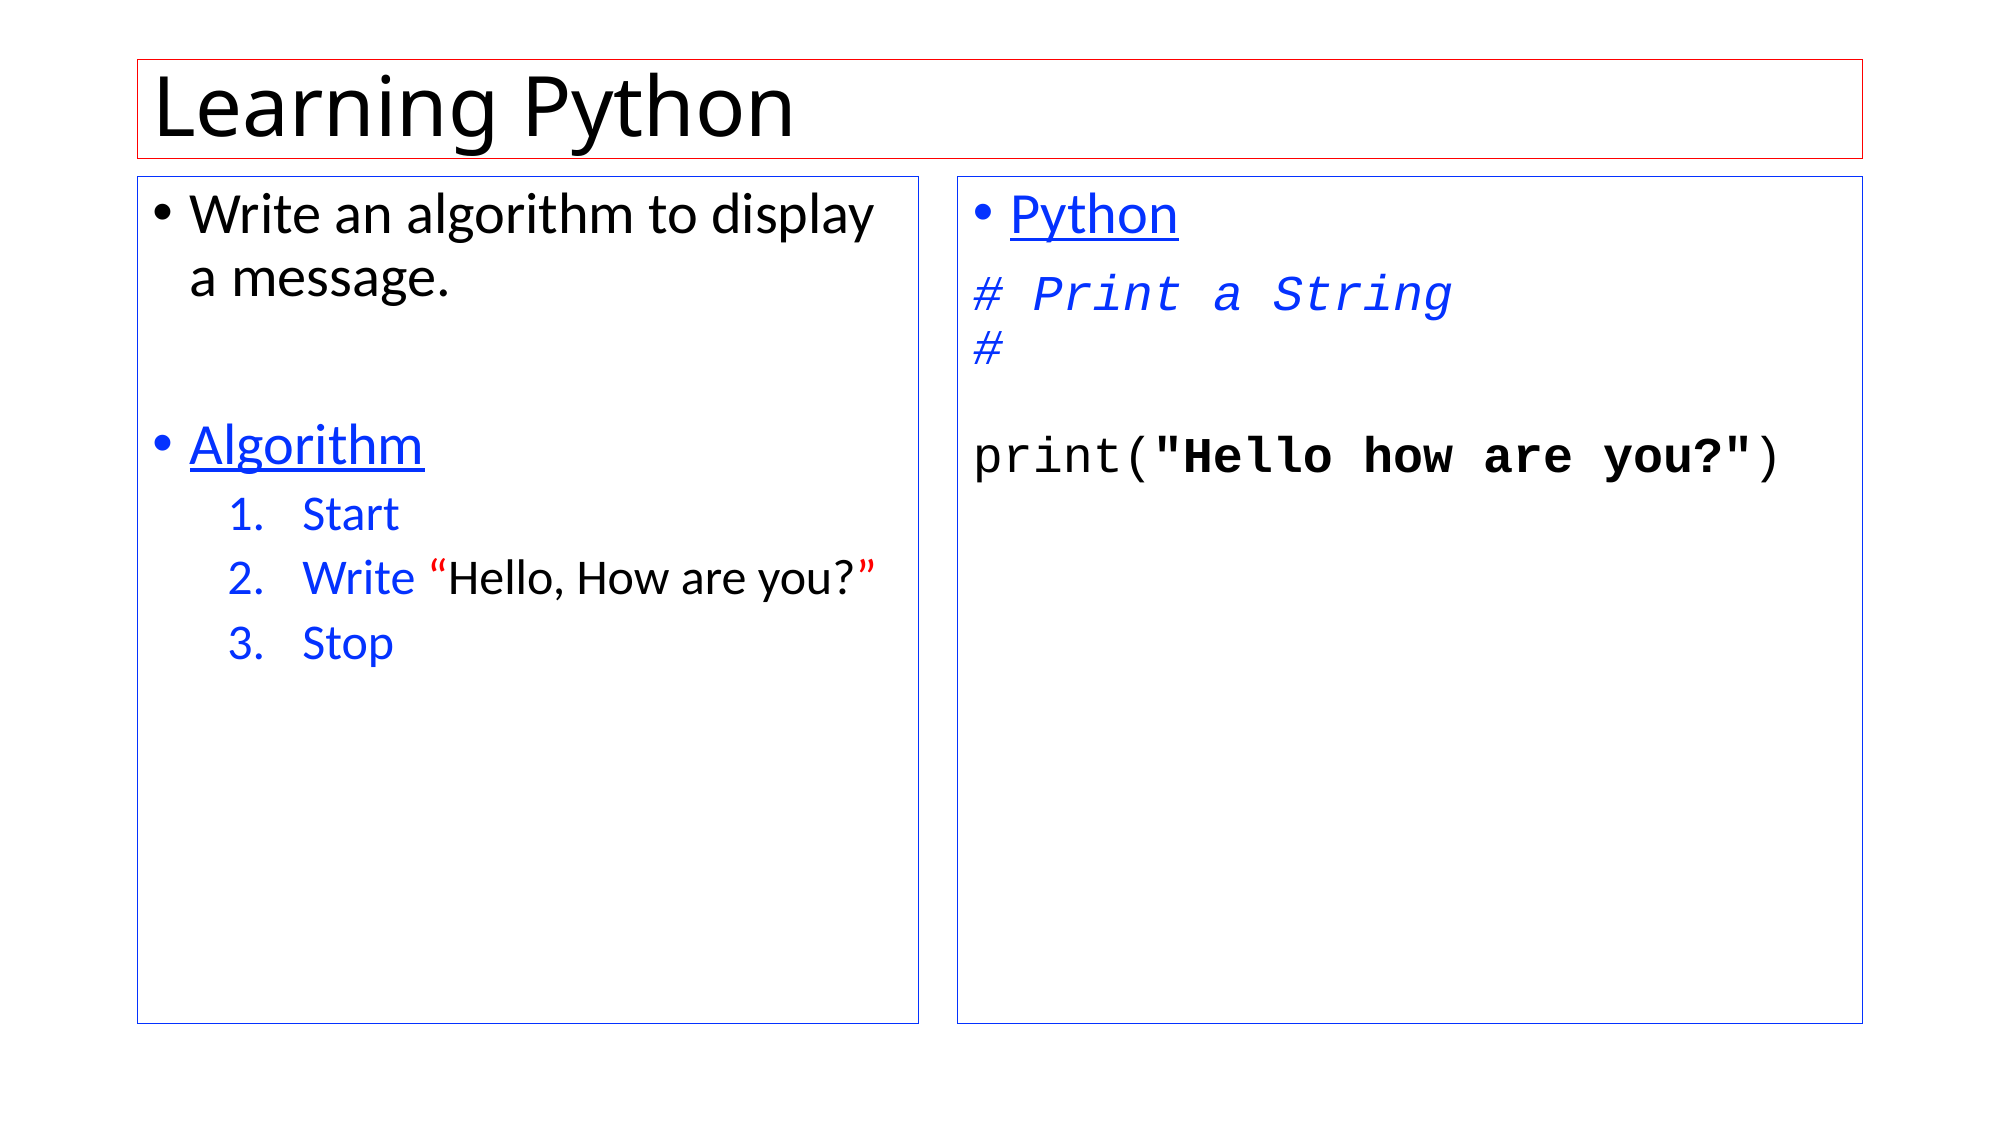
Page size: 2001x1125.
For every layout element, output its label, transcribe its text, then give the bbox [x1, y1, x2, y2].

text_box Python # Print a String # print("Hello how are you?") [957, 176, 1863, 1024]
list Write an algorithm to display a message. Algorithm Start Write “Hello, How are you?” Stop [137, 176, 919, 1024]
title Learning Python [137, 59, 1863, 159]
